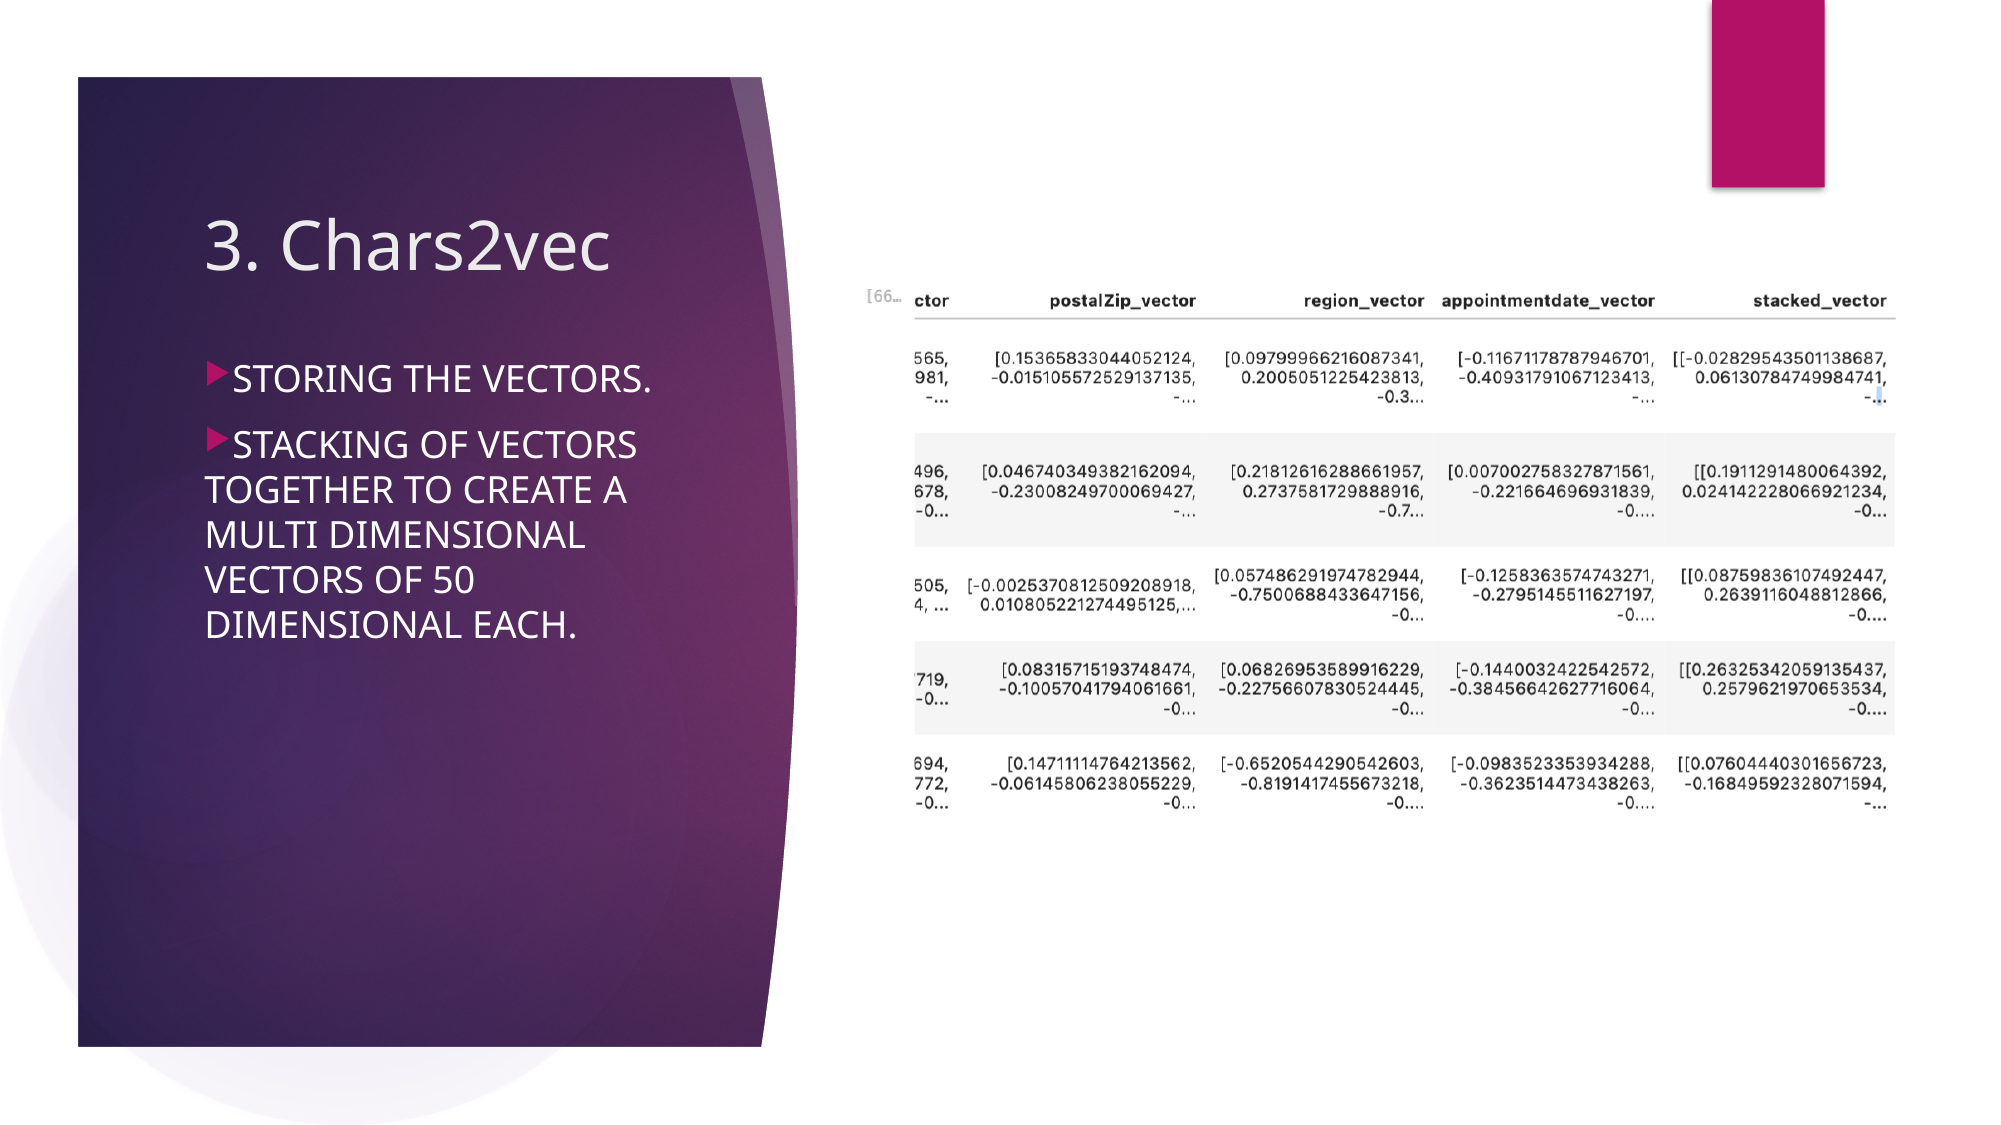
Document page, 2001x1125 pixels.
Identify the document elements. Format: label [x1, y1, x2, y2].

picture [851, 289, 1901, 836]
text_box [0, 0, 2000, 1125]
